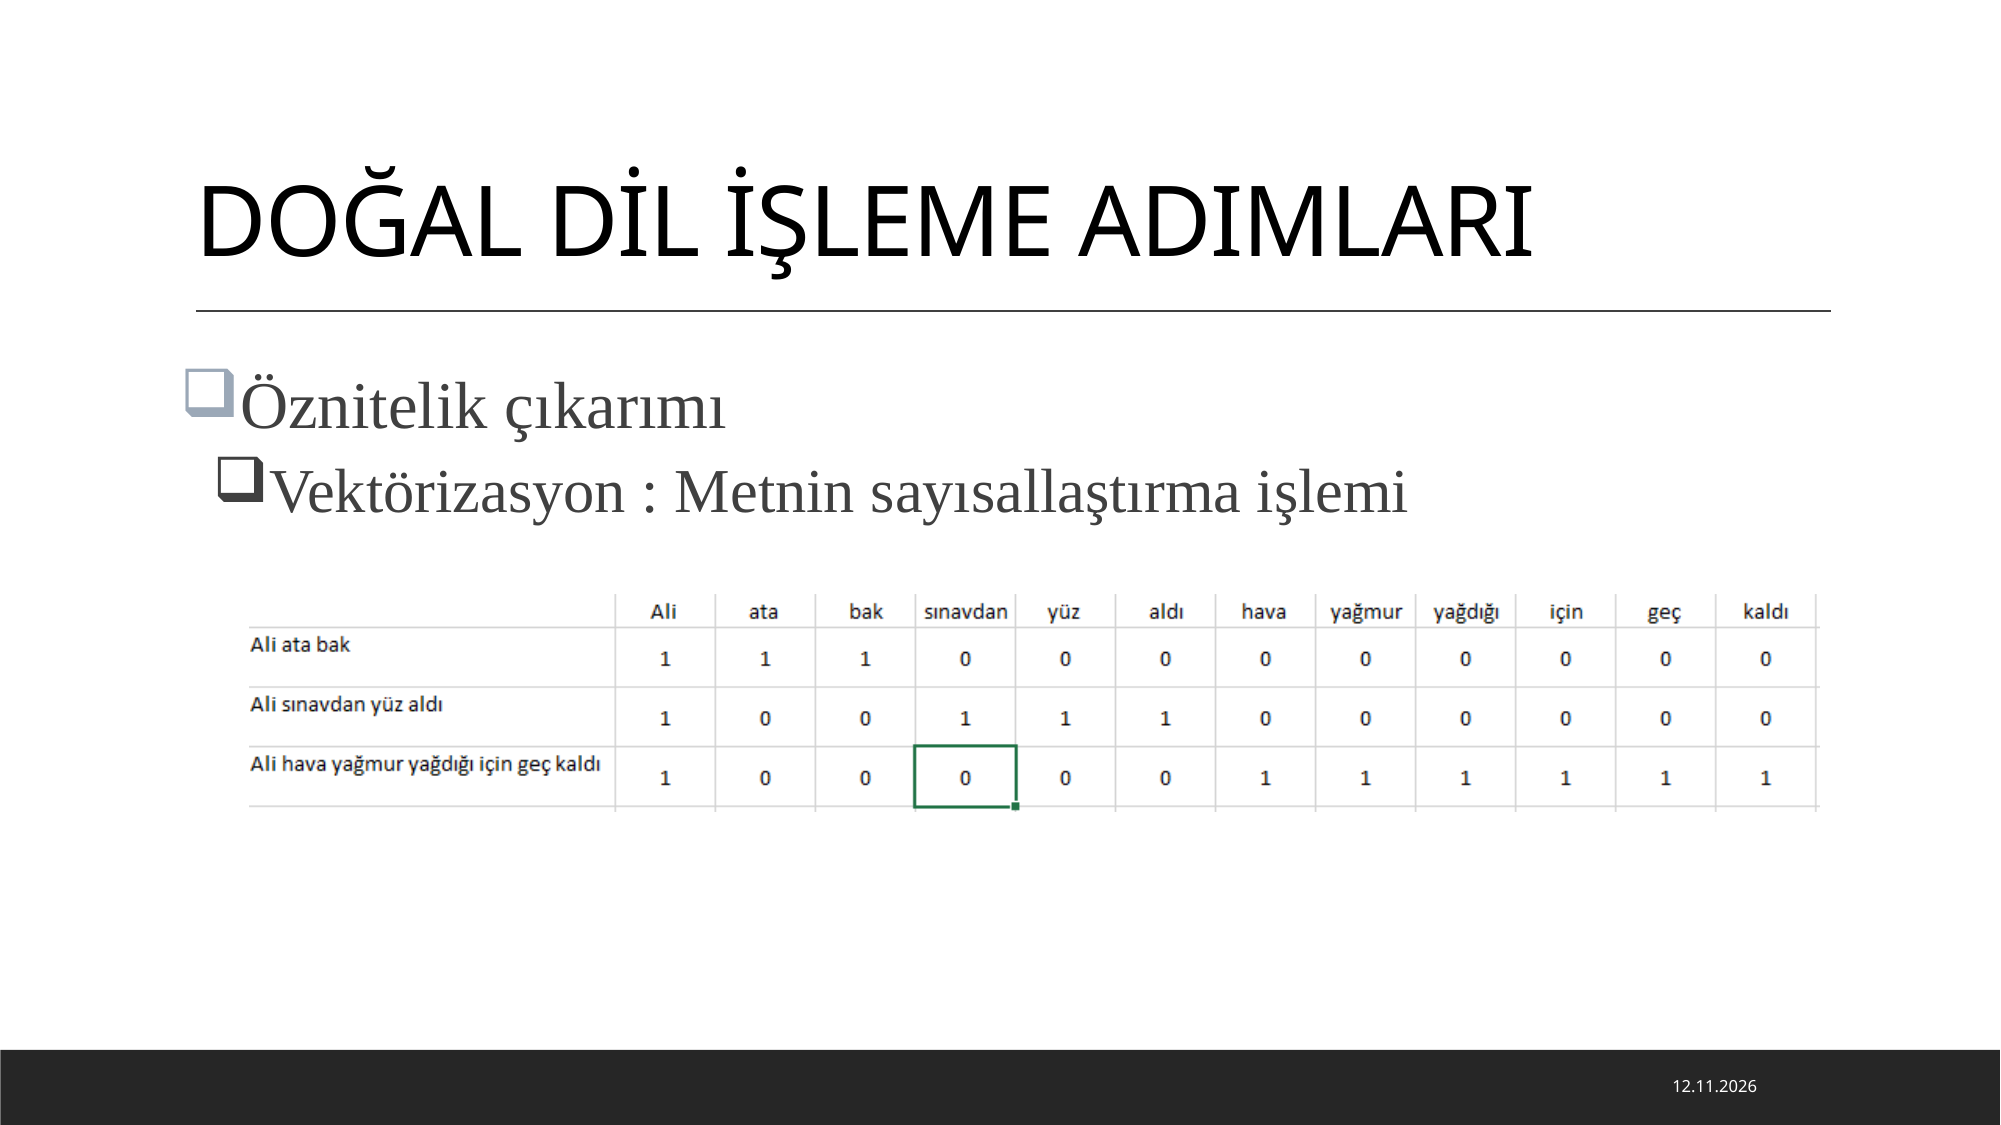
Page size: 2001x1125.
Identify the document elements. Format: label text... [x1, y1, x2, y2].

list Öznitelik çıkarımı Vektörizasyon : Metnin sayısallaştırma işlemi [180, 345, 1830, 963]
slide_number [1348, 1057, 1773, 1118]
picture [249, 593, 1821, 813]
title DOĞAL DİL İŞLEME ADIMLARI [180, 47, 1830, 285]
